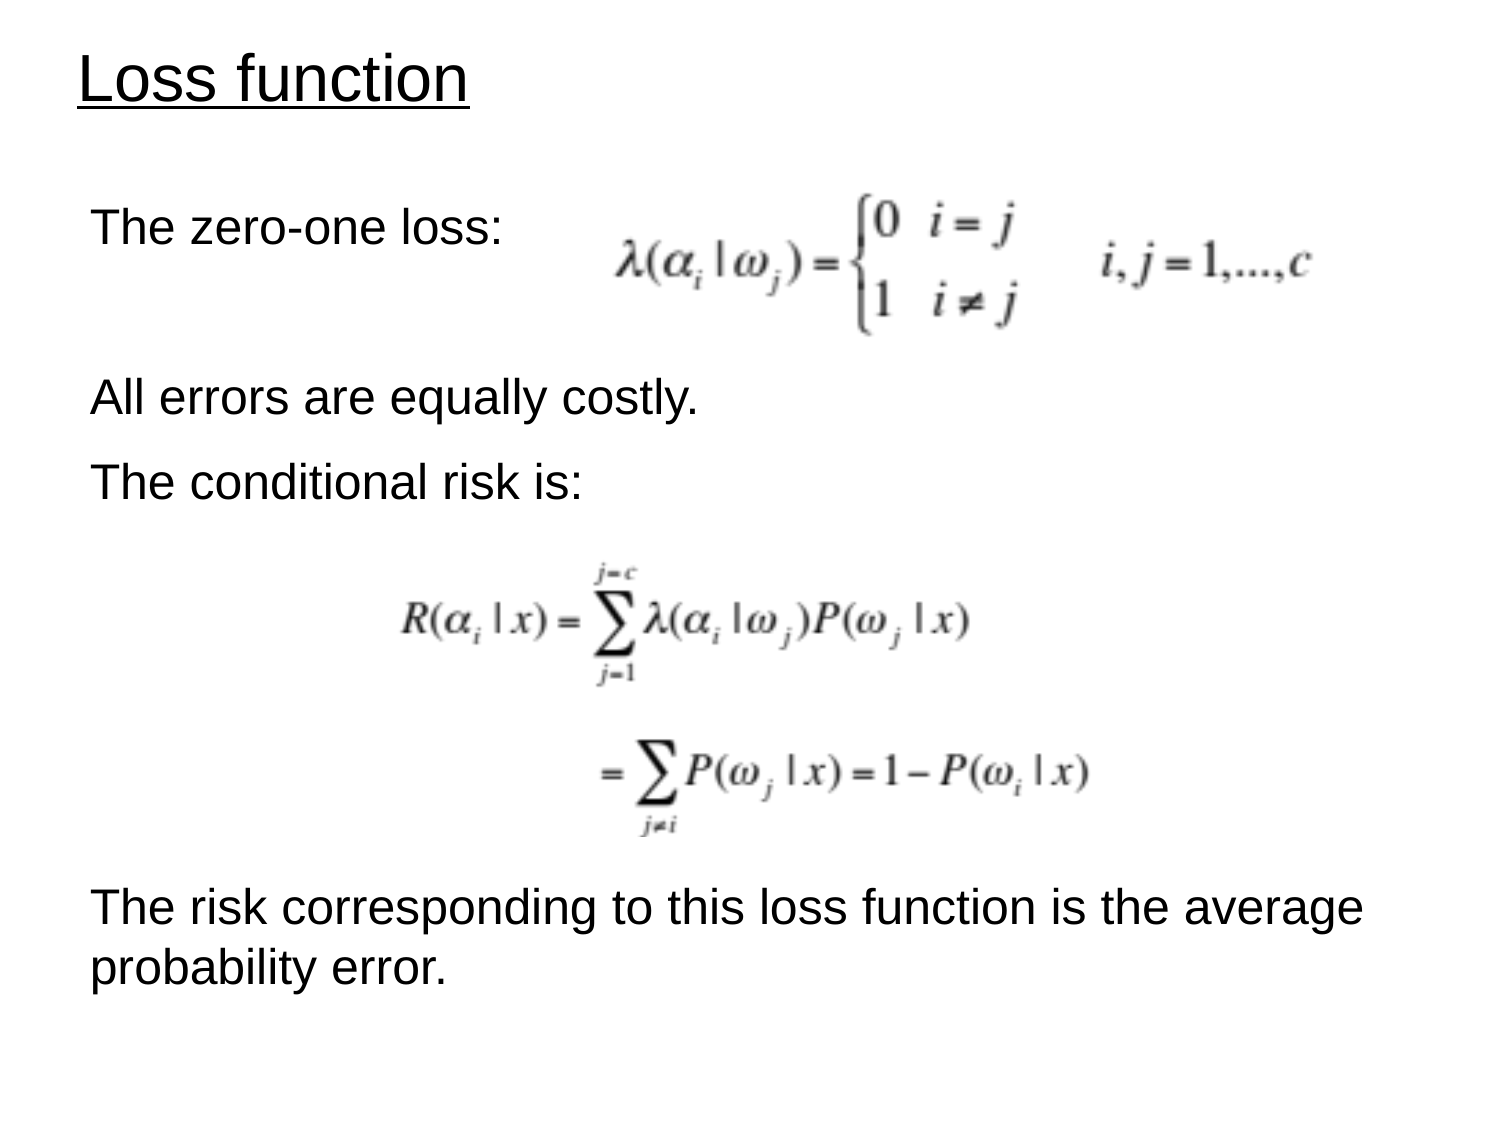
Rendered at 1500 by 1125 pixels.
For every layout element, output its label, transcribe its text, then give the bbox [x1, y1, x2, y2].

title Loss function [62, 24, 1338, 125]
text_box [608, 185, 1317, 341]
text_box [396, 558, 1091, 837]
text_box The zero-one loss: All errors are equally costly. The conditional risk is: The risk corresponding to this loss function is the average probability error. [74, 187, 1413, 1002]
